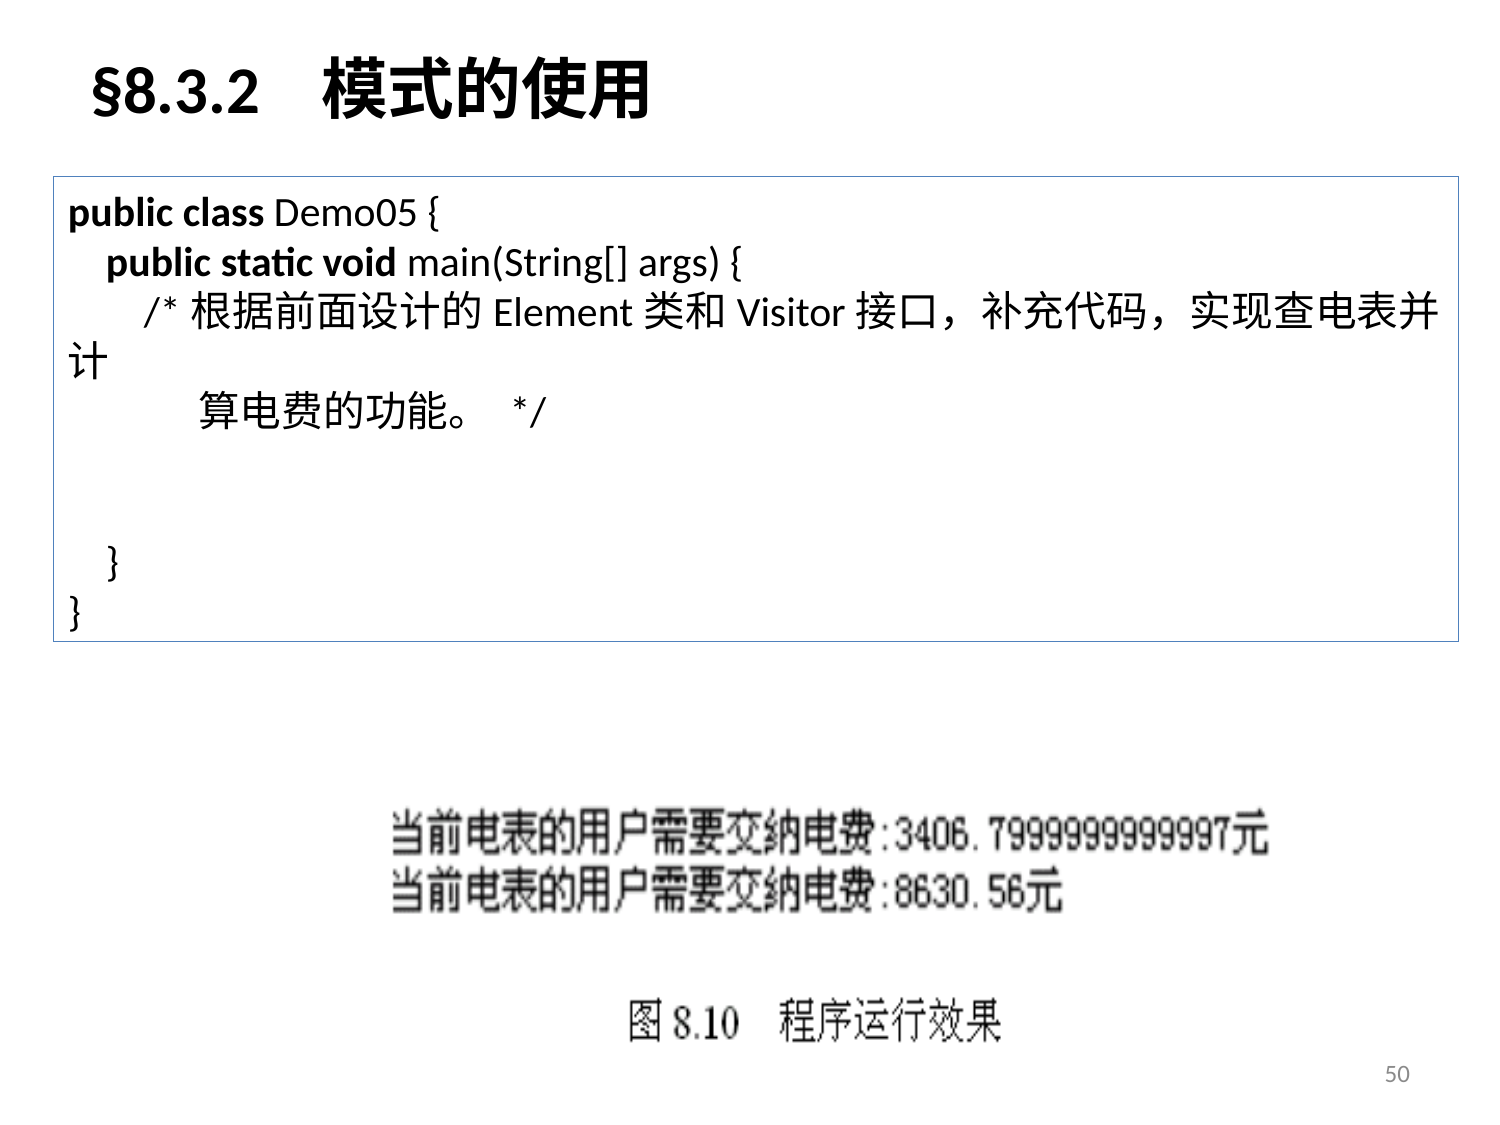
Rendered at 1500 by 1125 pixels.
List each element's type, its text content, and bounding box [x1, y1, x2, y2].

picture [374, 784, 1288, 1048]
slide_number 50 [1074, 1042, 1425, 1103]
title §8.3.2 模式的使用 [75, 45, 1425, 129]
text_box public class Demo05 { public static void main(String[] args) { /*根据前面设计的Element类和Visitor接口，补充代码，实现查电表并计 算电费的功能。 */ } } [53, 176, 1459, 642]
